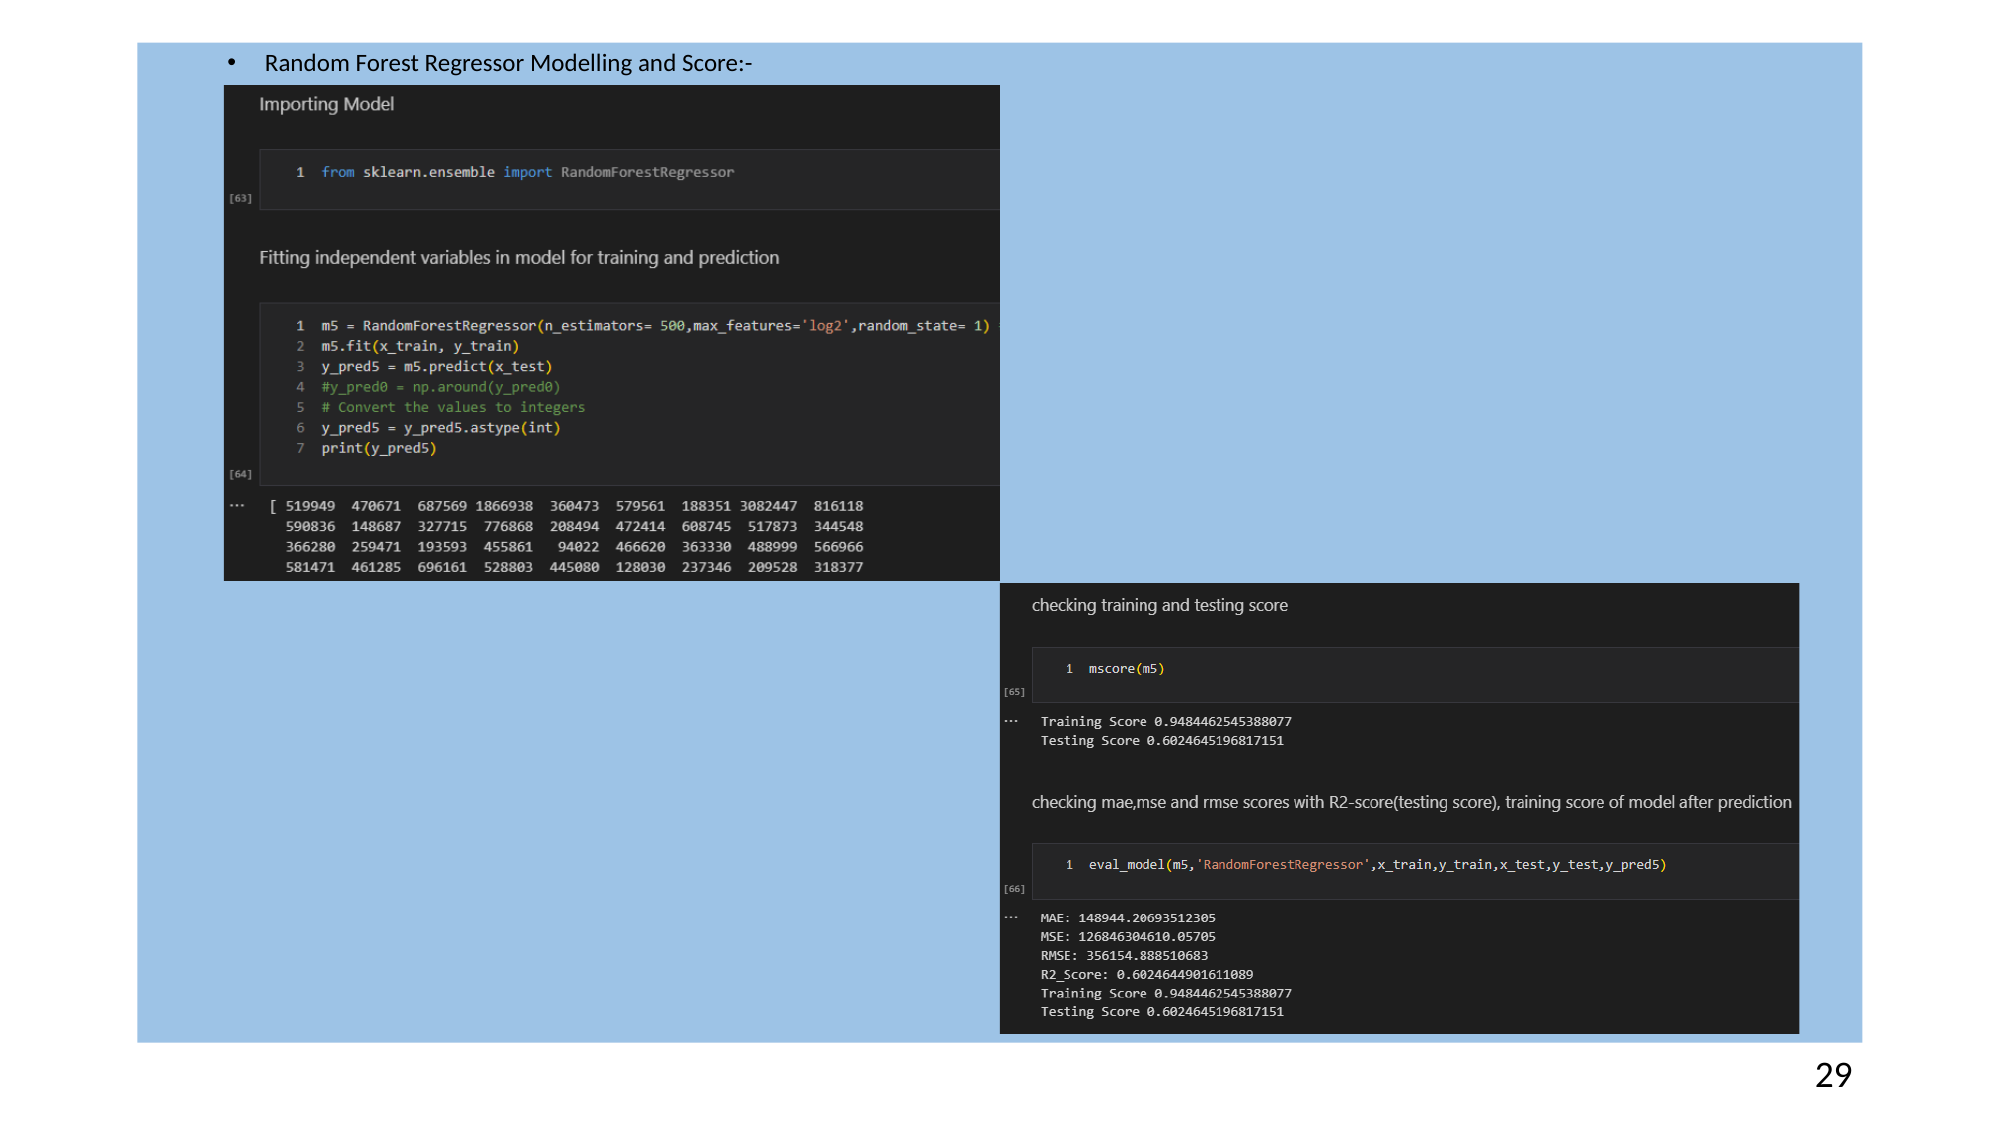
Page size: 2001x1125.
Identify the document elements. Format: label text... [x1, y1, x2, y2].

picture [223, 85, 1000, 581]
list Random Forest Regressor Modelling and Score:- [137, 42, 1863, 1043]
picture [999, 583, 1800, 1034]
slide_number 29 [1778, 1042, 1868, 1103]
